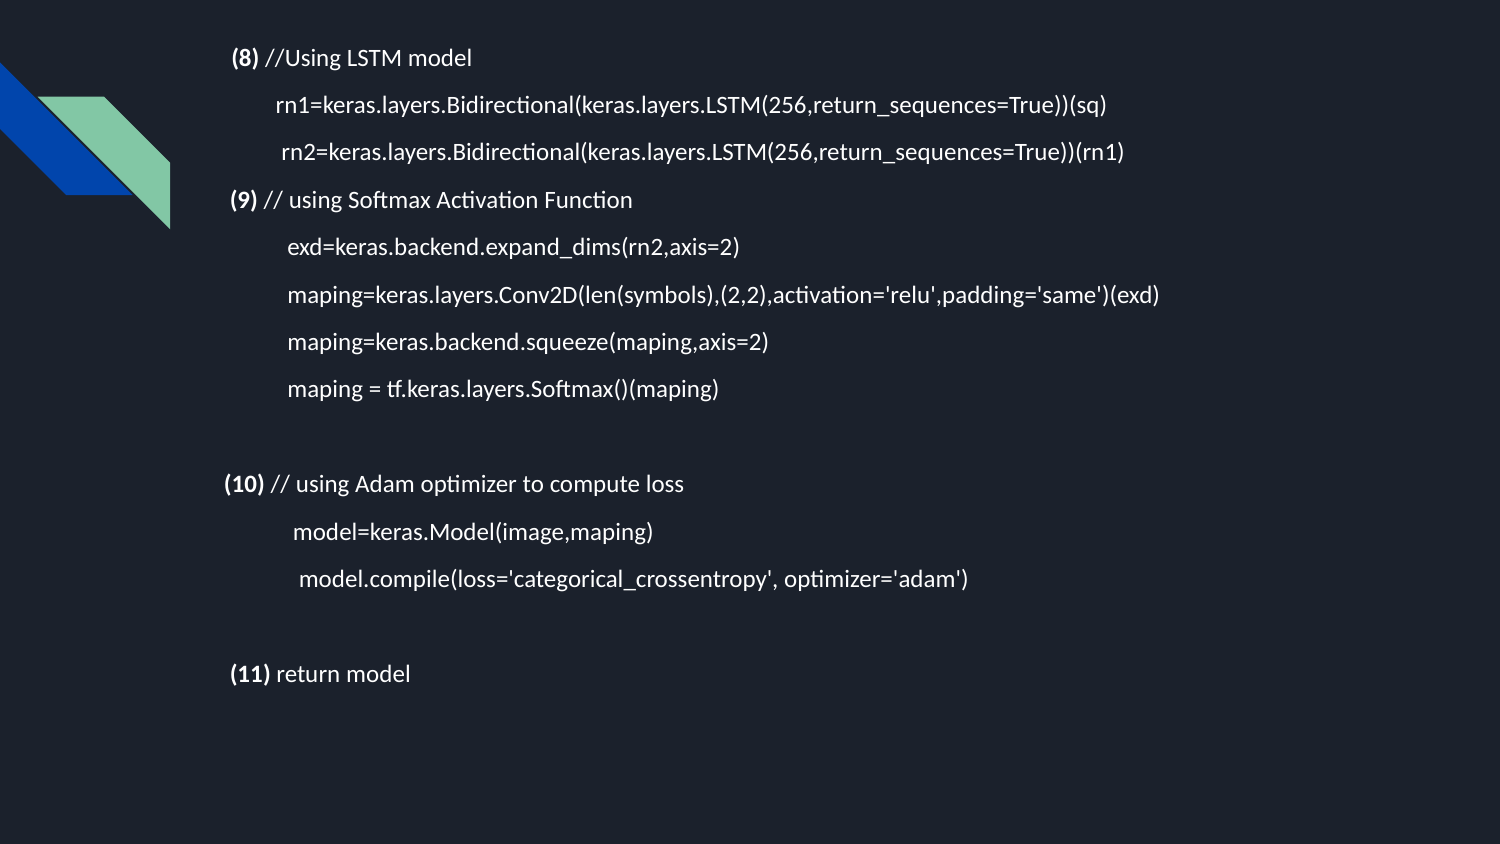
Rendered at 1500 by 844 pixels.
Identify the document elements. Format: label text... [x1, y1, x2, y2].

list (8) //Using LSTM model rn1=keras.layers.Bidirectional(keras.layers.LSTM(256,return_sequences=True))(sq) rn2=keras.layers.Bidirectional(keras.layers.LSTM(256,return_sequences=True))(rn1) (9) // using Softmax Activation Function exd=keras.backend.expand_dims(rn2,axis=2) maping=keras.layers.Conv2D(len(symbols),(2,2),activation='relu',padding='same')(exd) maping=keras.backend.squeeze(maping,axis=2) maping = tf.keras.layers.Softmax()(maping) (10) // using Adam optimizer to compute loss model=keras.Model(image,maping) model.compile(loss='categorical_crossentropy', optimizer='adam') (11) return model [197, 33, 1415, 811]
